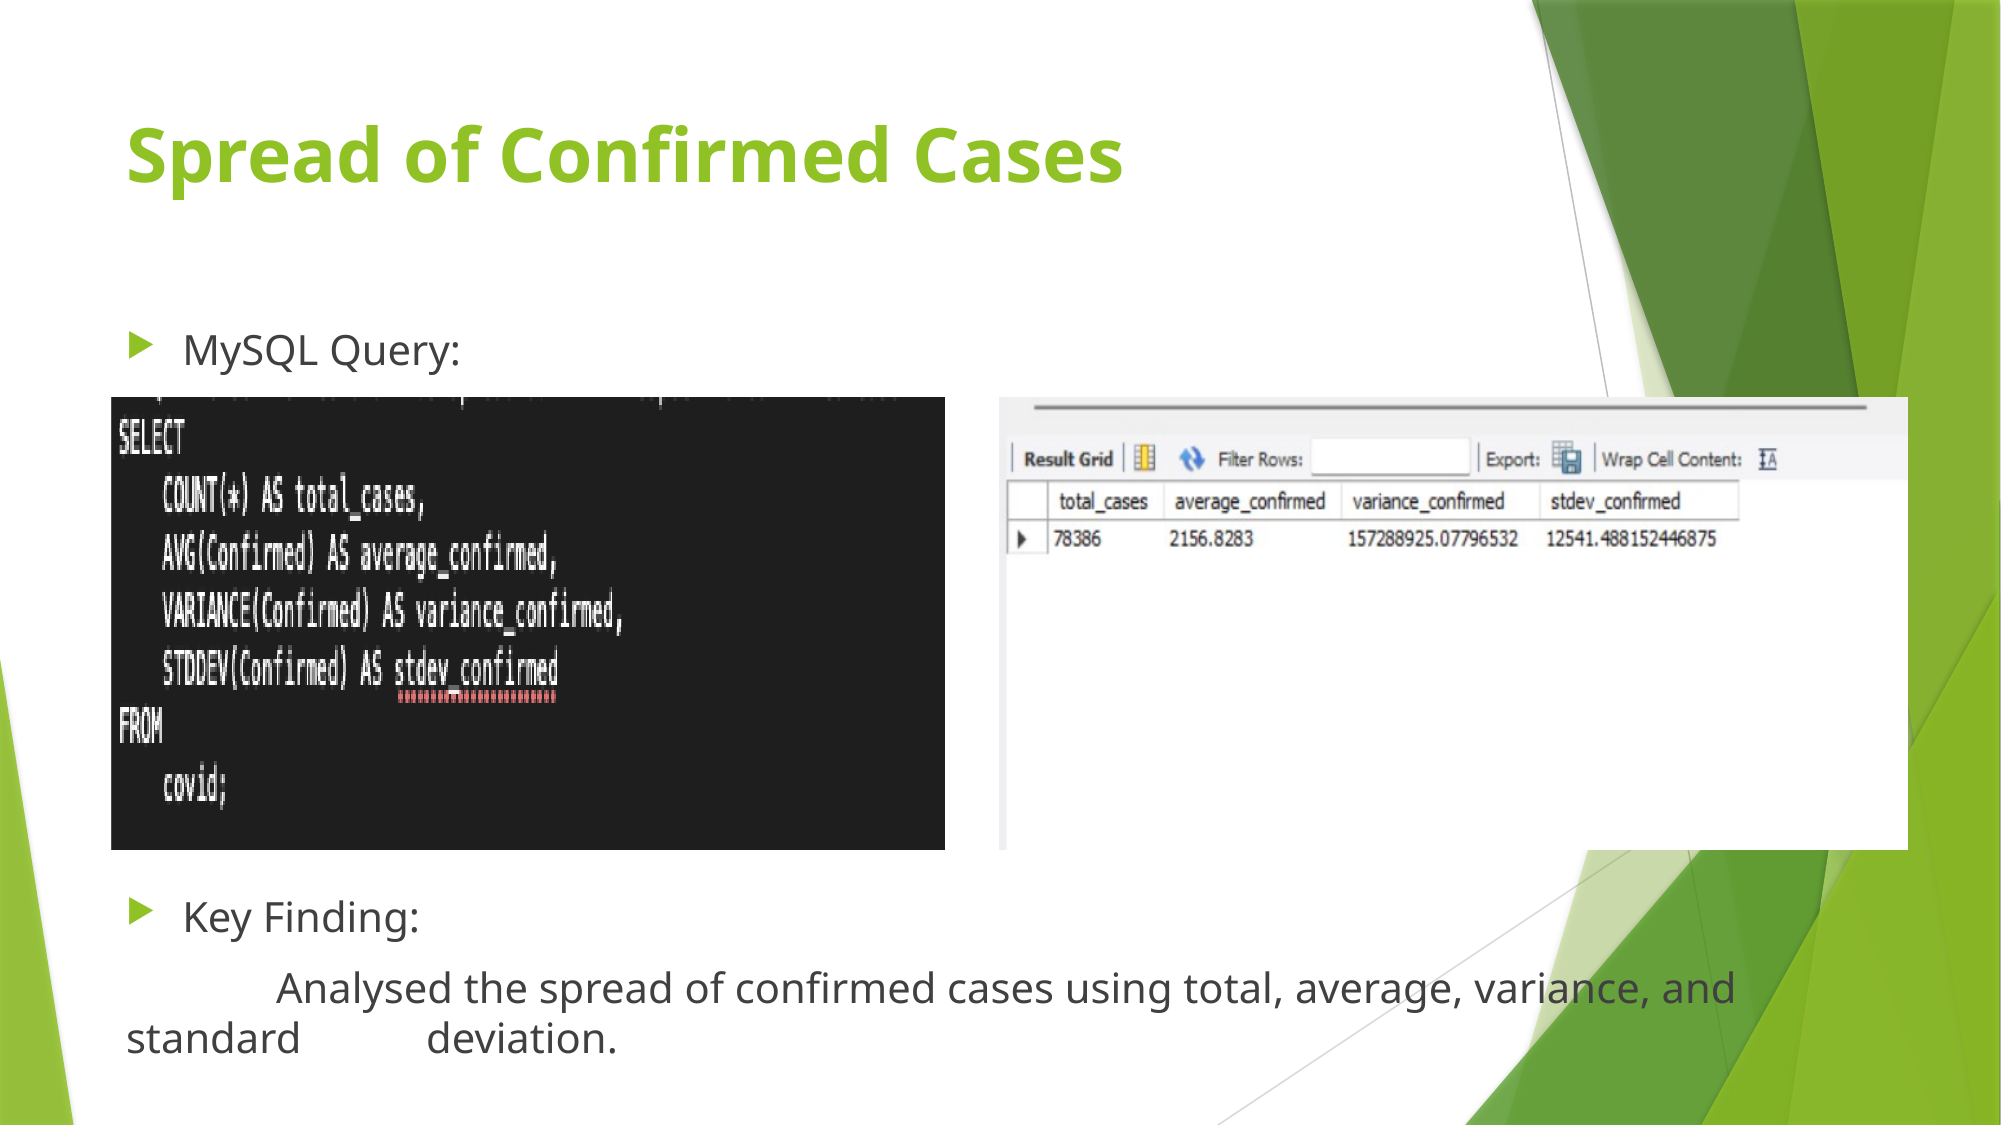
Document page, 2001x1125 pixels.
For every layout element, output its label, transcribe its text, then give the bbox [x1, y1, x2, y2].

title Spread of Confirmed Cases [111, 99, 1623, 316]
picture [110, 397, 946, 850]
picture [999, 397, 1908, 850]
list MySQL Query: Key Finding: Analysed the spread of confirmed cases using total, average, variance, and standard deviation. [111, 316, 1814, 954]
